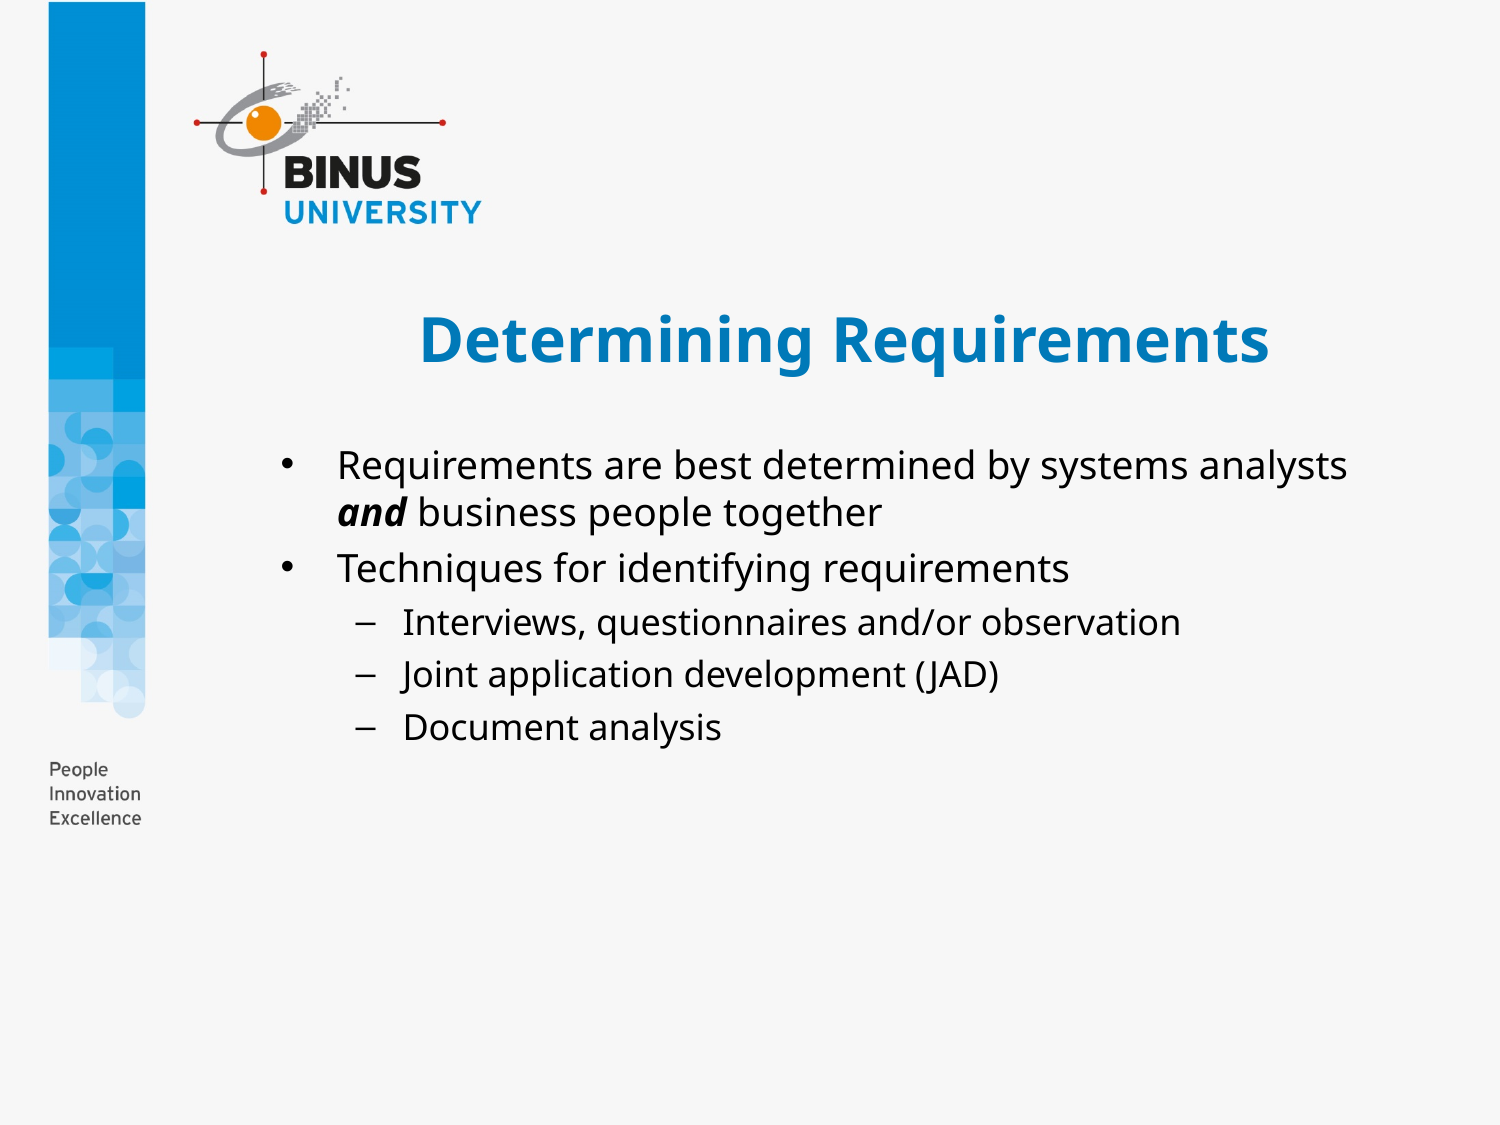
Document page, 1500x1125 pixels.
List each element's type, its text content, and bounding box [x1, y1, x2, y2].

list Requirements are best determined by systems analysts and business people together Techniques for identifying requirements Interviews, questionnaires and/or observation Joint application development (JAD) Document analysis [265, 432, 1425, 1005]
title Determining Requirements [265, 243, 1425, 431]
picture [0, 0, 1500, 845]
